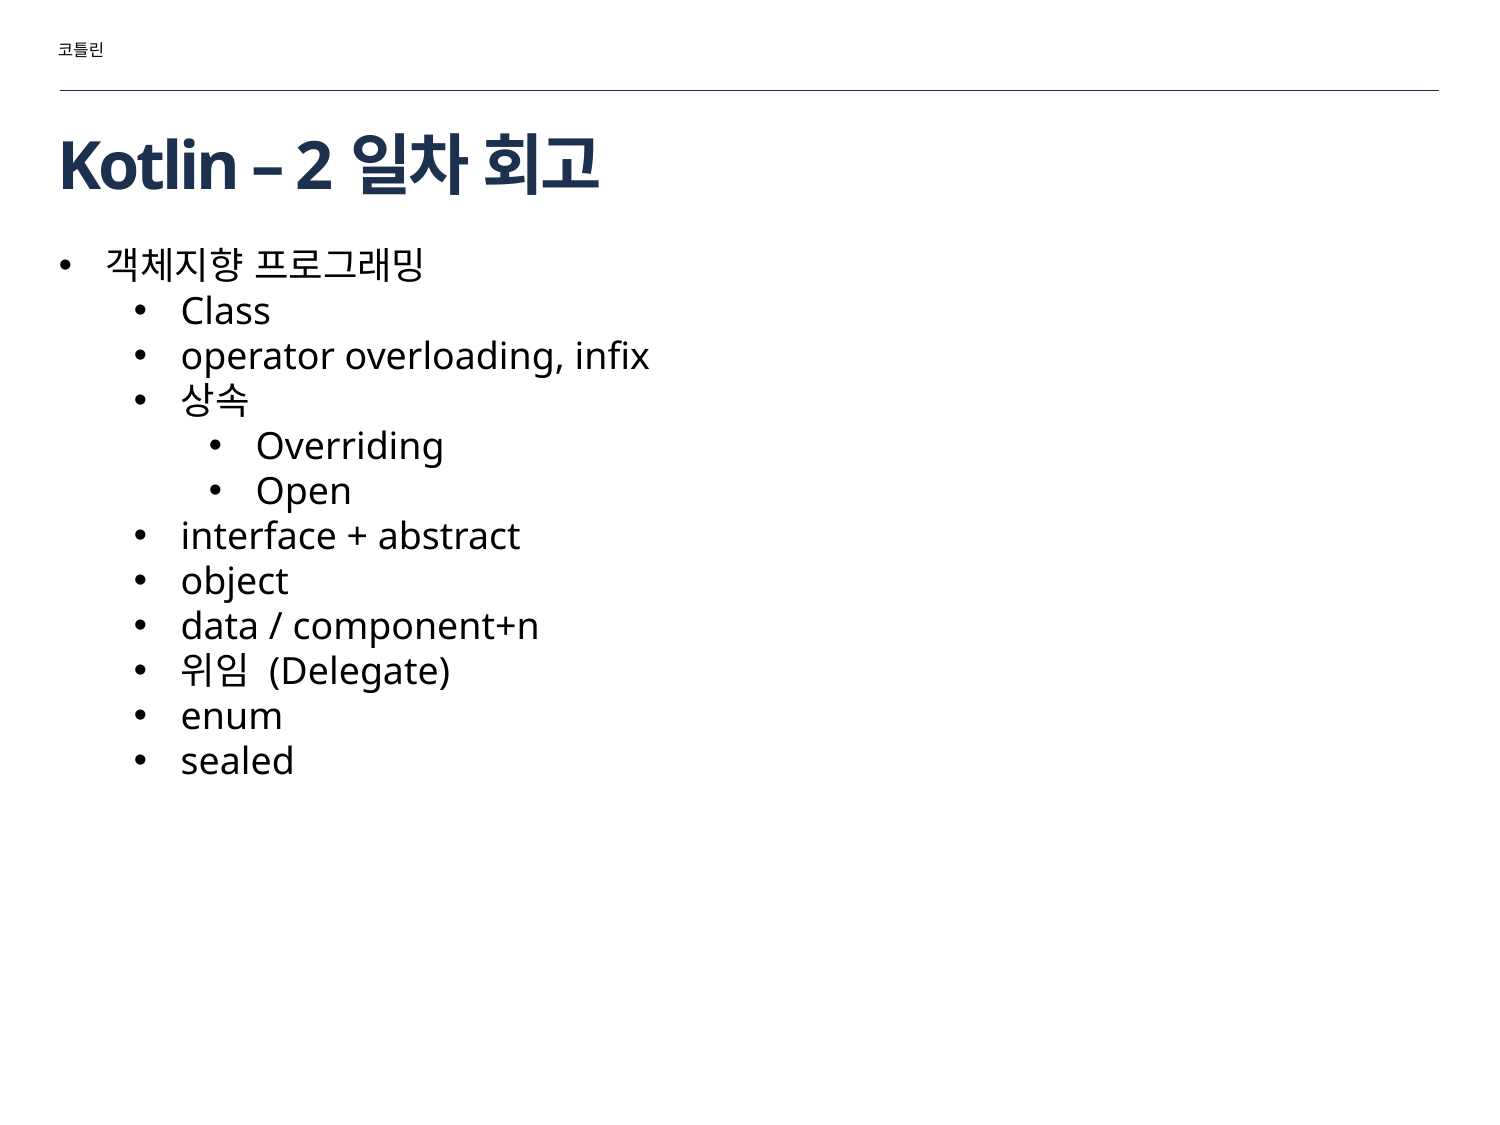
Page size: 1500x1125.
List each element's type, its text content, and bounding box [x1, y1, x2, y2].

text_box [42, 235, 1433, 1033]
text_box 객체지향 프로그래밍 Class operator overloading, infix 상속 Overriding Open interface + abstract object data / component+n 위임 (Delegate) enum sealed [43, 235, 665, 790]
title Kotlin – 2일차 회고 [42, 114, 1454, 211]
text_box 코틀린 [43, 31, 303, 67]
